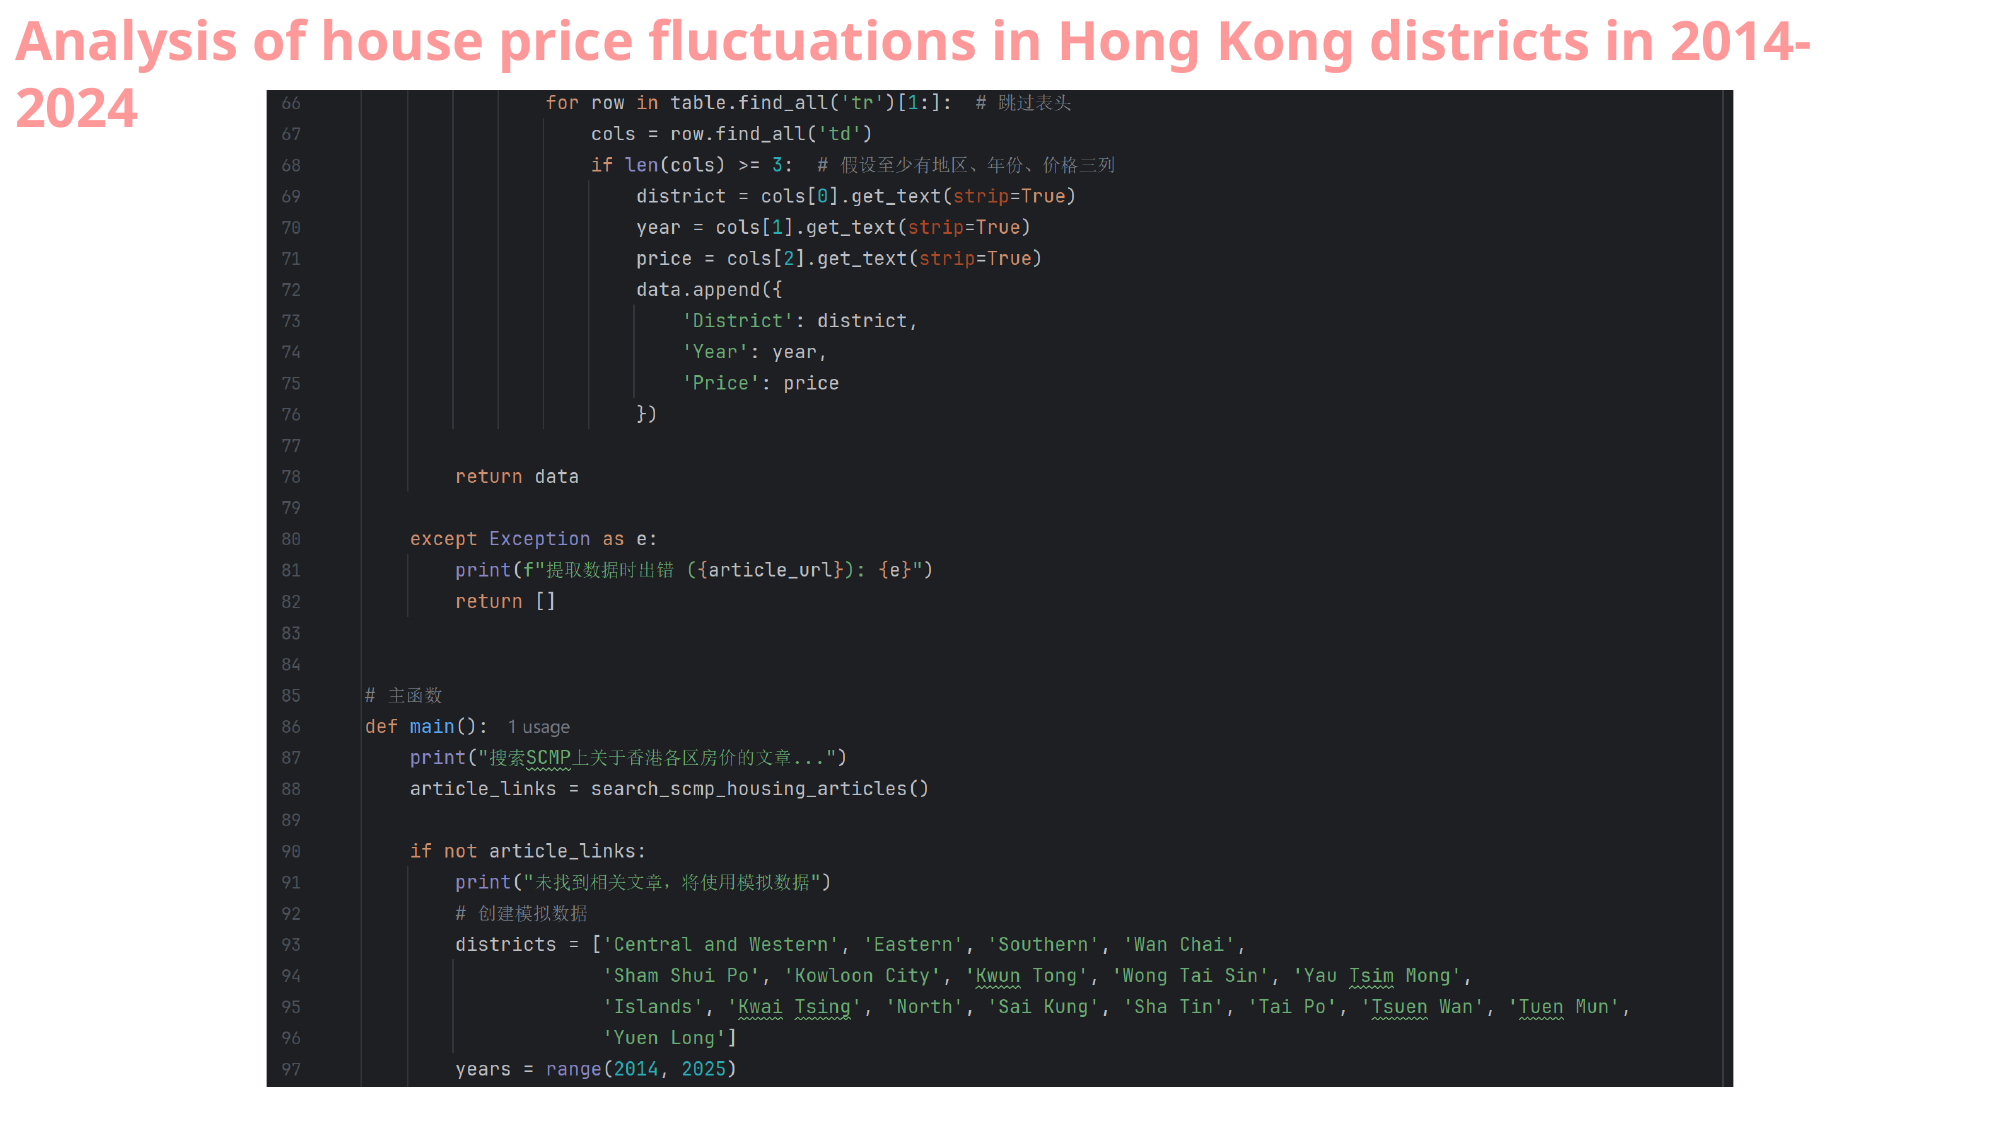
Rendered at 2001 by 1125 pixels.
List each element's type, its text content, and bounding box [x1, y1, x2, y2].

picture [266, 89, 1734, 1087]
text_box Analysis of house price fluctuations in Hong Kong districts in 2014-2024 [0, 0, 1927, 203]
